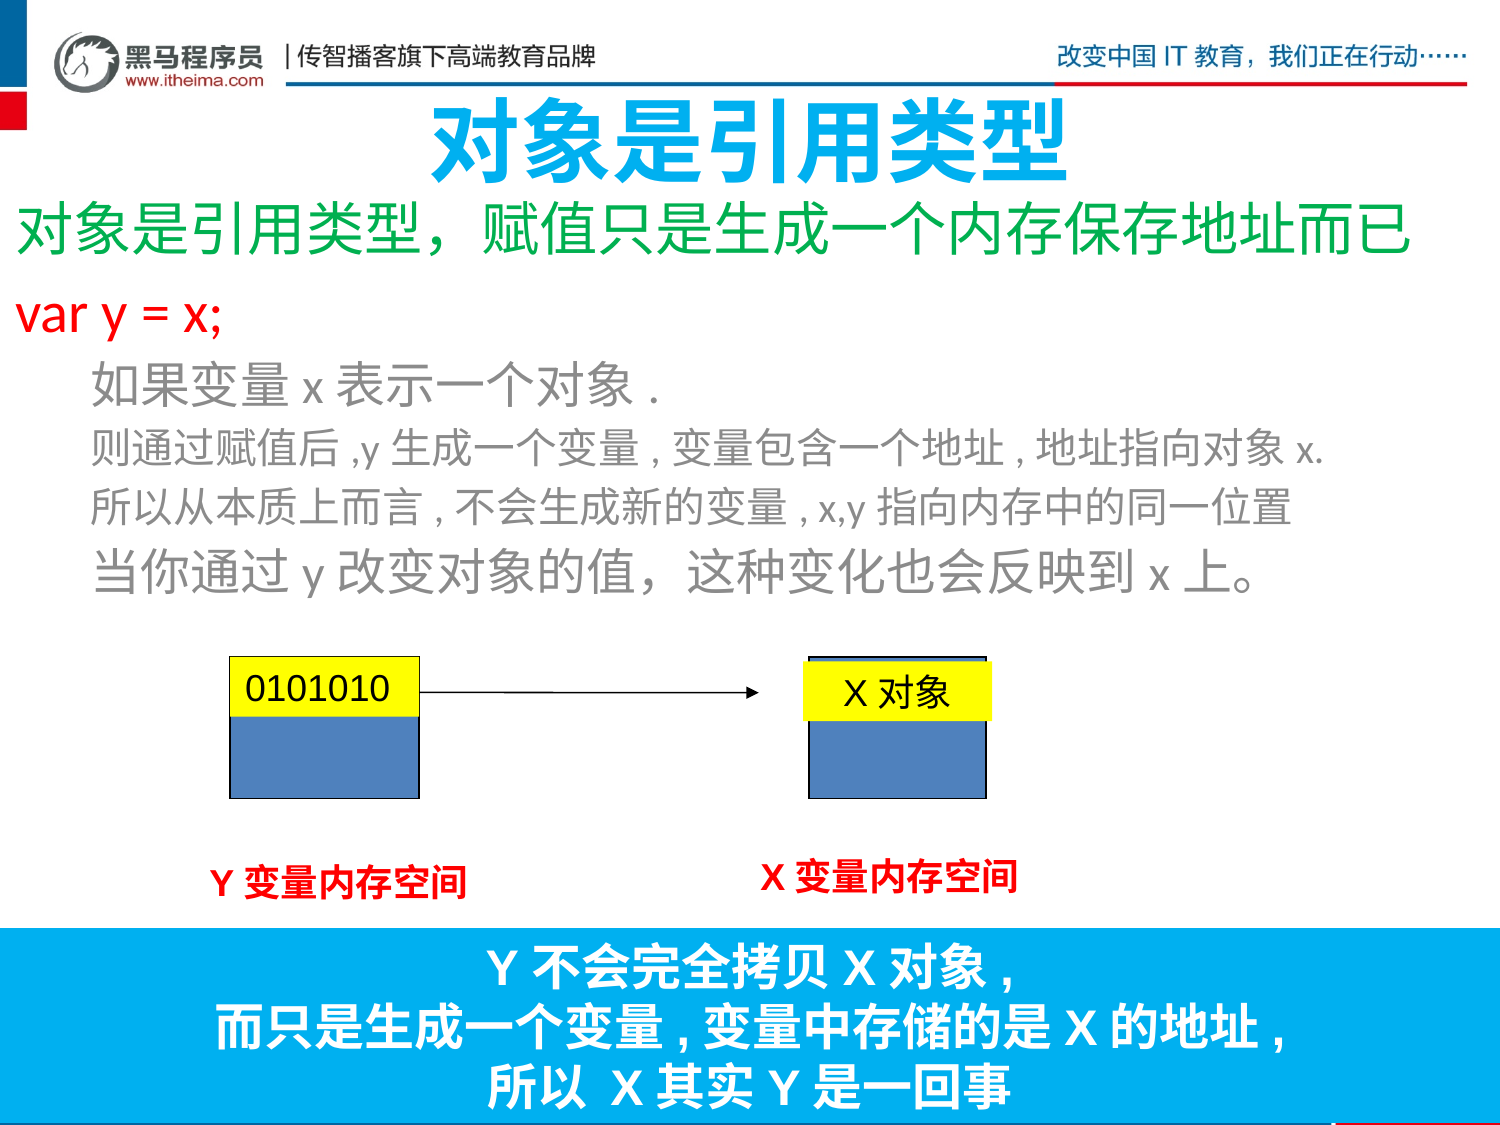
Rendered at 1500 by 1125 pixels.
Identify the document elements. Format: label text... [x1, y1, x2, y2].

title 对象是引用类型 [75, 45, 1425, 184]
subtitle 对象是引用类型，赋值只是生成一个内存保存地址而已 var y = x; 如果变量x表示一个对象. 则通过赋值后,y生成一个变量,变量包含一个地址,地址指向对象x. 所以从本质上而言,不会生成新的变量, x,y指向内存中的同一位置 当你通过y改变对象的值，这种变化也会反映到x上。 [0, 184, 1500, 928]
text_box X对象 [803, 661, 993, 722]
text_box [809, 722, 987, 799]
picture [0, 0, 1500, 184]
text_box X变量内存空间 [745, 845, 1077, 906]
text_box Y不会完全拷贝X对象, 而只是生成一个变量,变量中存储的是X的地址, 所以 X其实Y是一回事 [0, 928, 1500, 1123]
text_box [809, 657, 987, 661]
text_box 0101010 [230, 656, 420, 717]
text_box Y变量内存空间 [194, 851, 526, 912]
text_box [230, 717, 420, 799]
